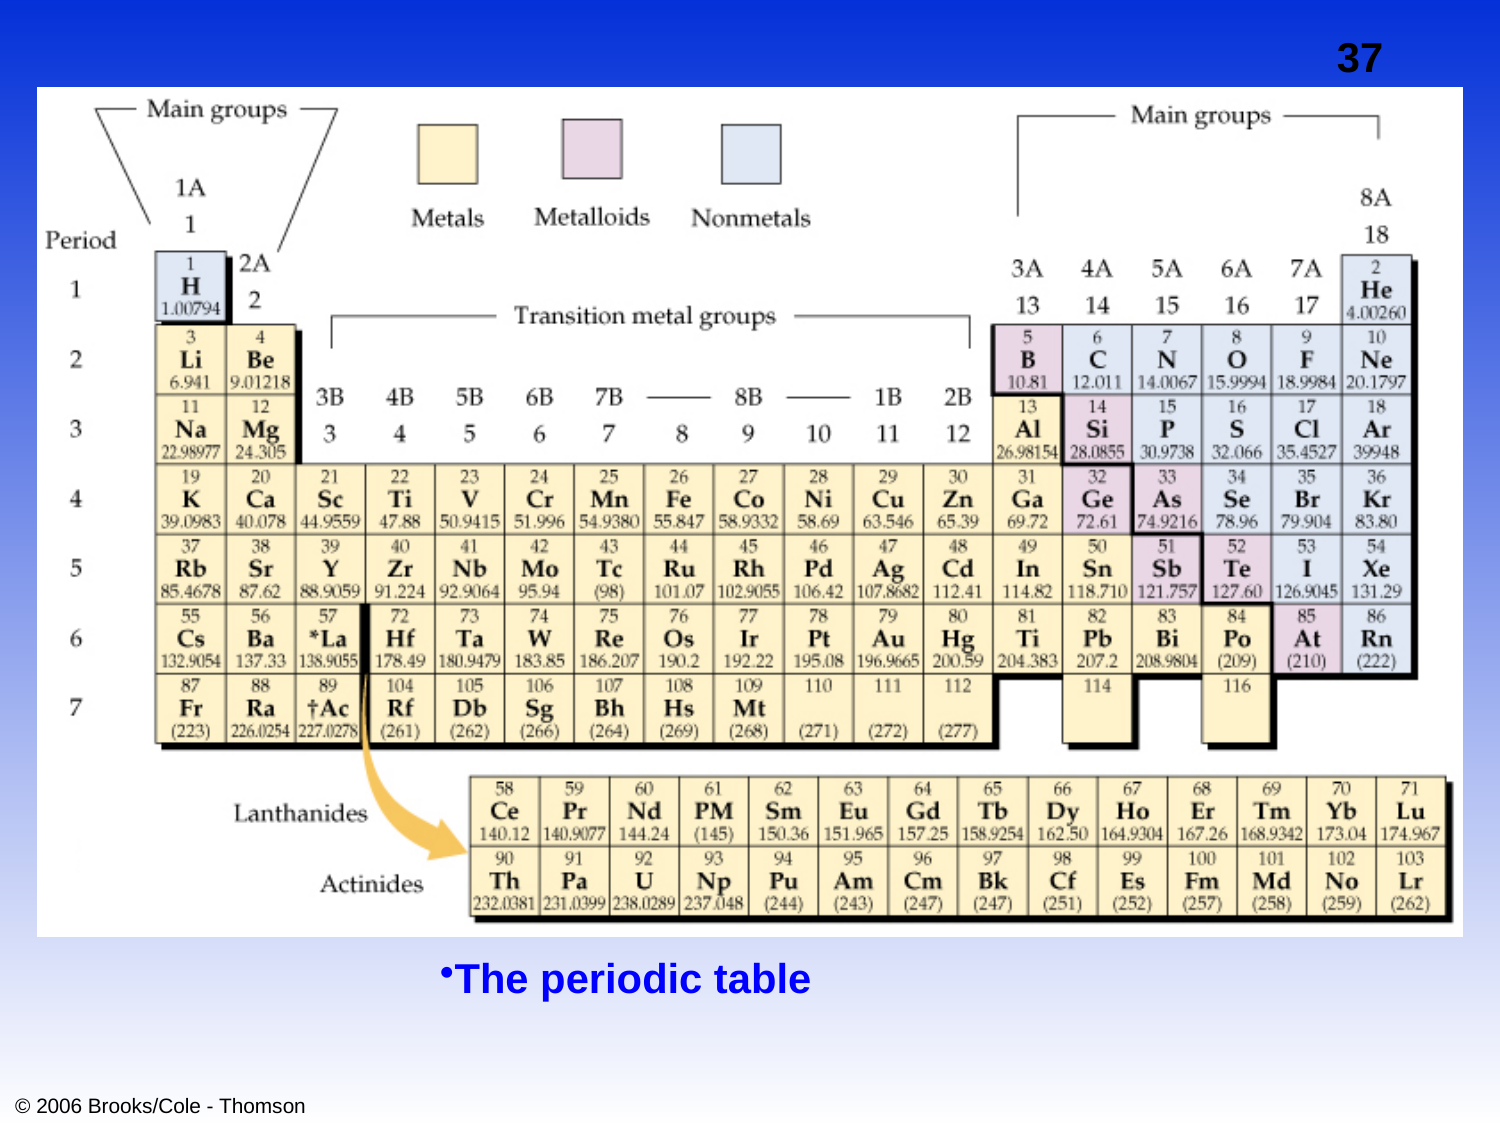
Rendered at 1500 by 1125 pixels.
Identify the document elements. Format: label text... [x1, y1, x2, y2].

list The periodic table [425, 950, 1075, 1025]
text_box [37, 87, 1463, 938]
